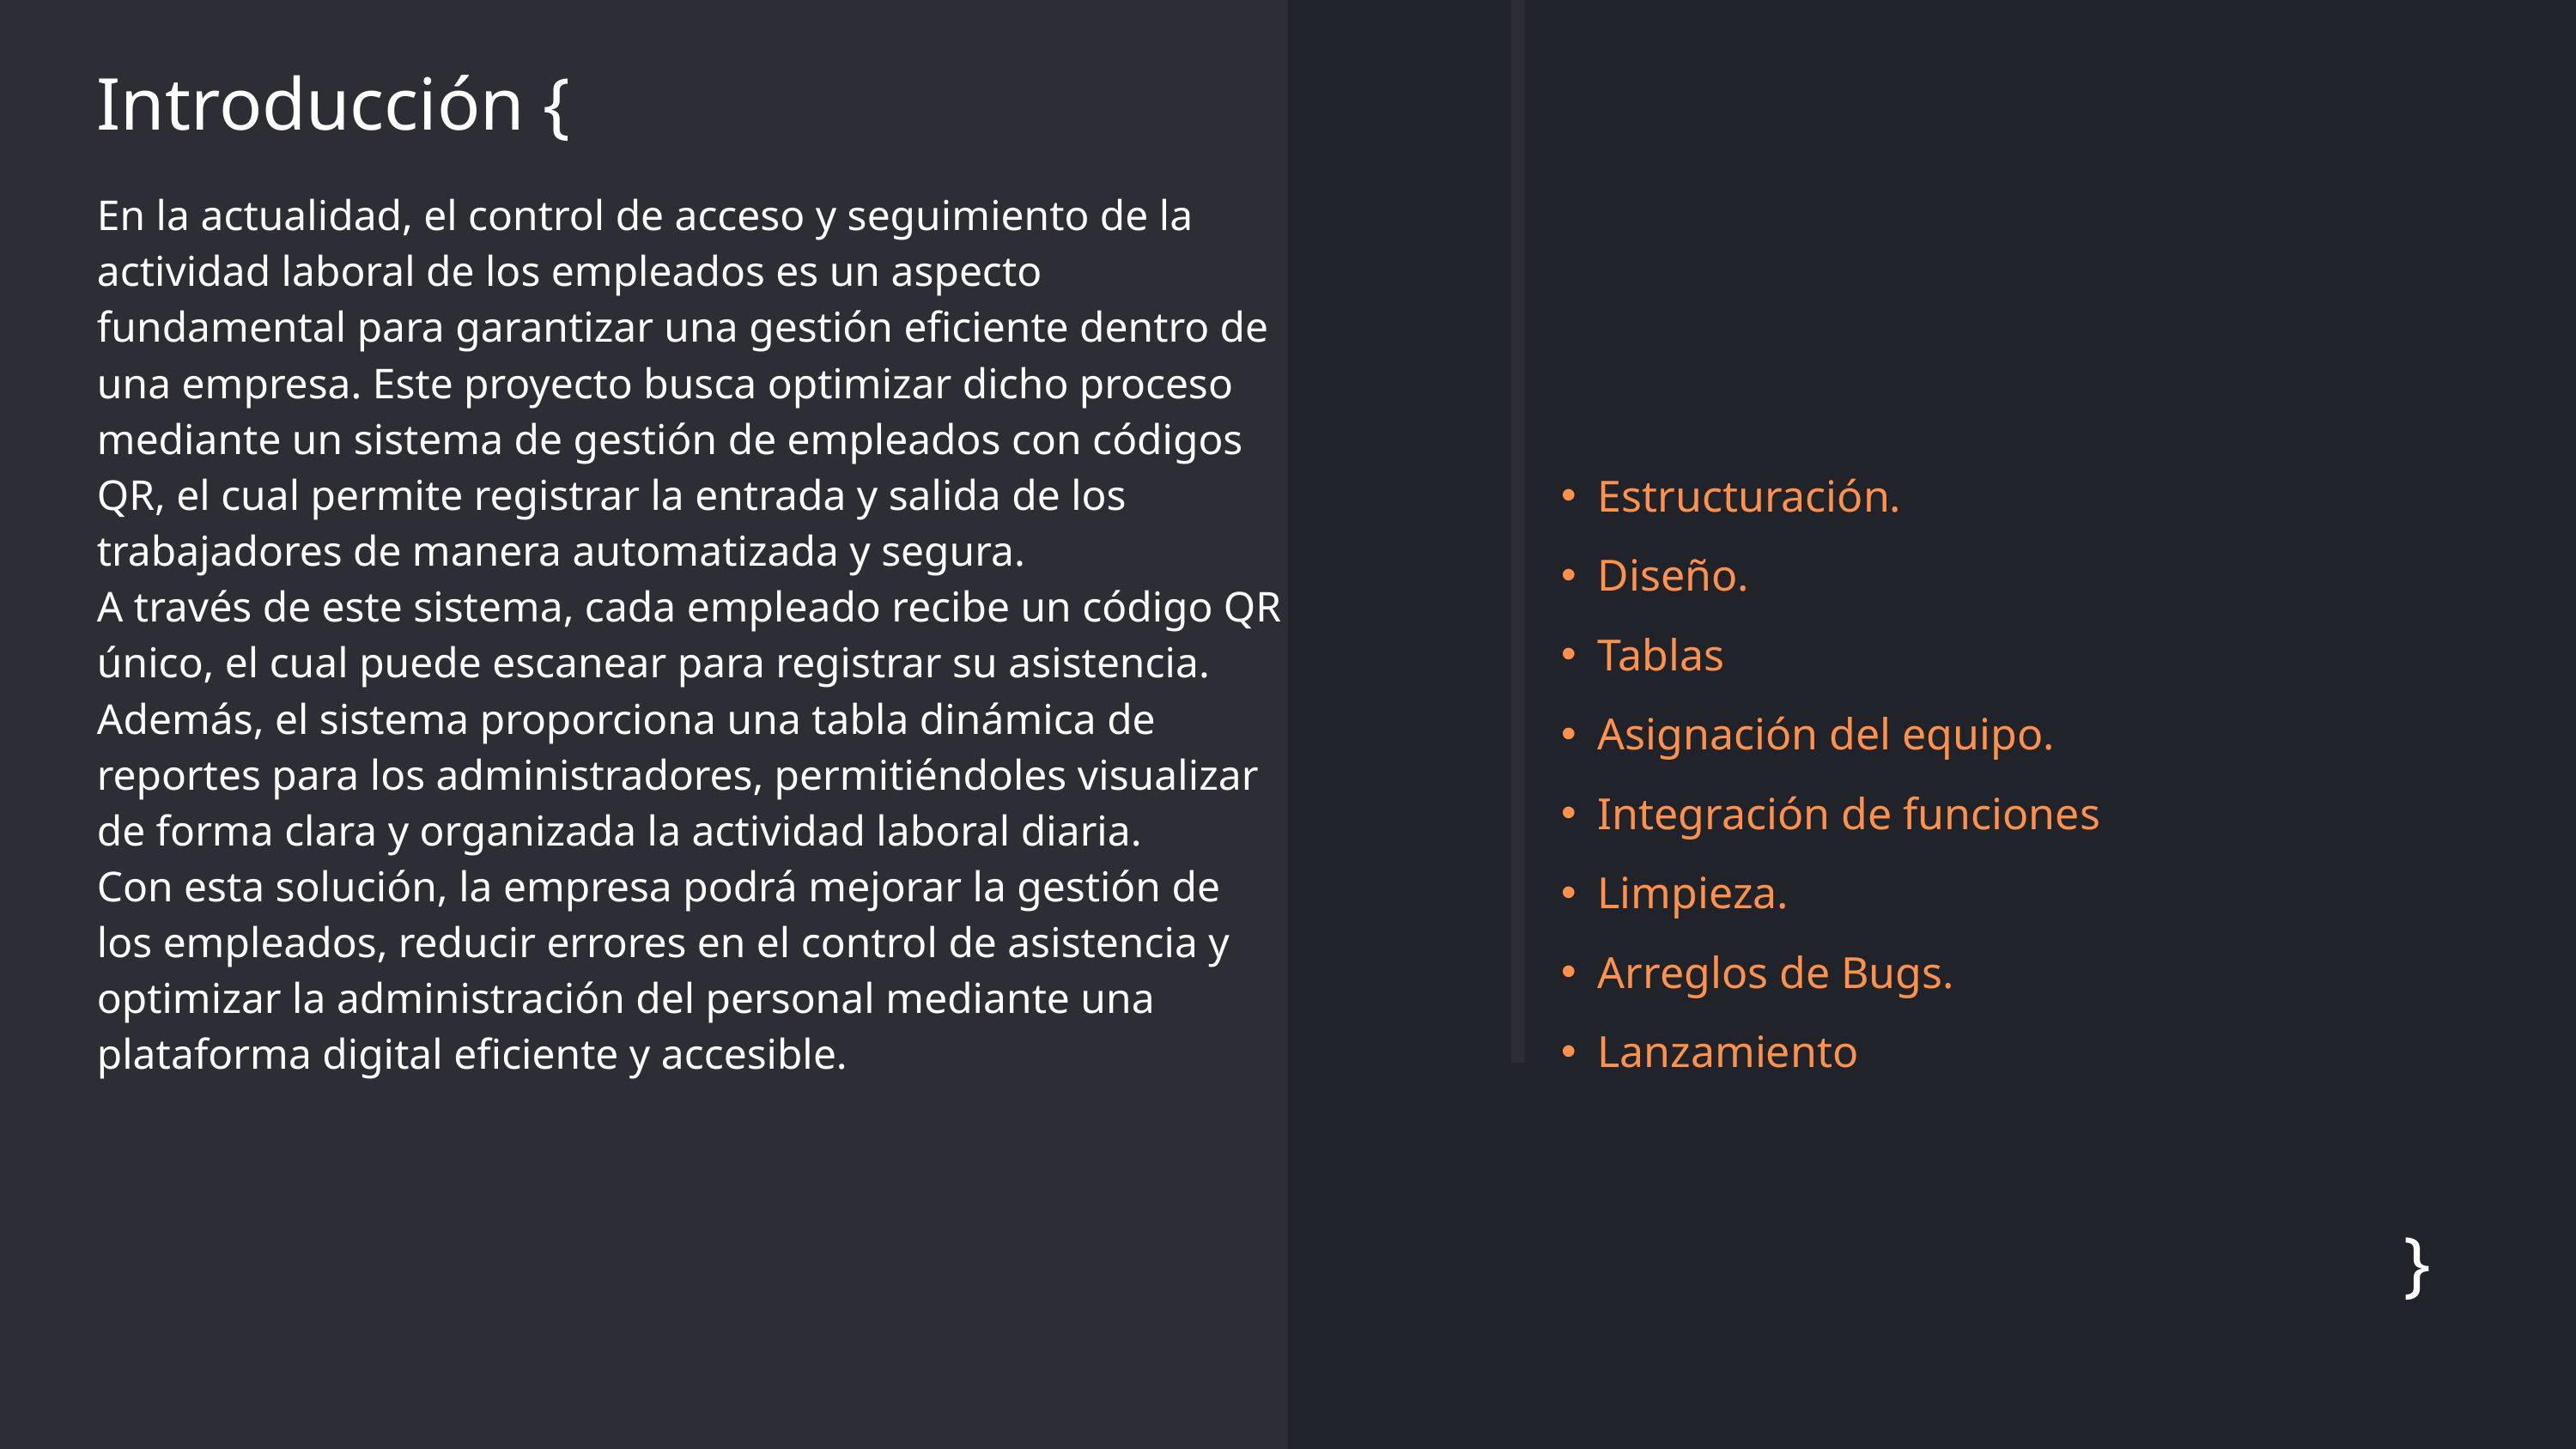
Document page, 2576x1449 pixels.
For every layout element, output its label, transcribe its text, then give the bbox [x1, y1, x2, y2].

text_box Estructuración. Diseño. Tablas Asignación del equipo. Integración de funciones Limpieza. Arreglos de Bugs. Lanzamiento [1524, 441, 2263, 1076]
text_box } [2332, 1222, 2432, 1304]
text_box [0, 0, 1289, 1449]
